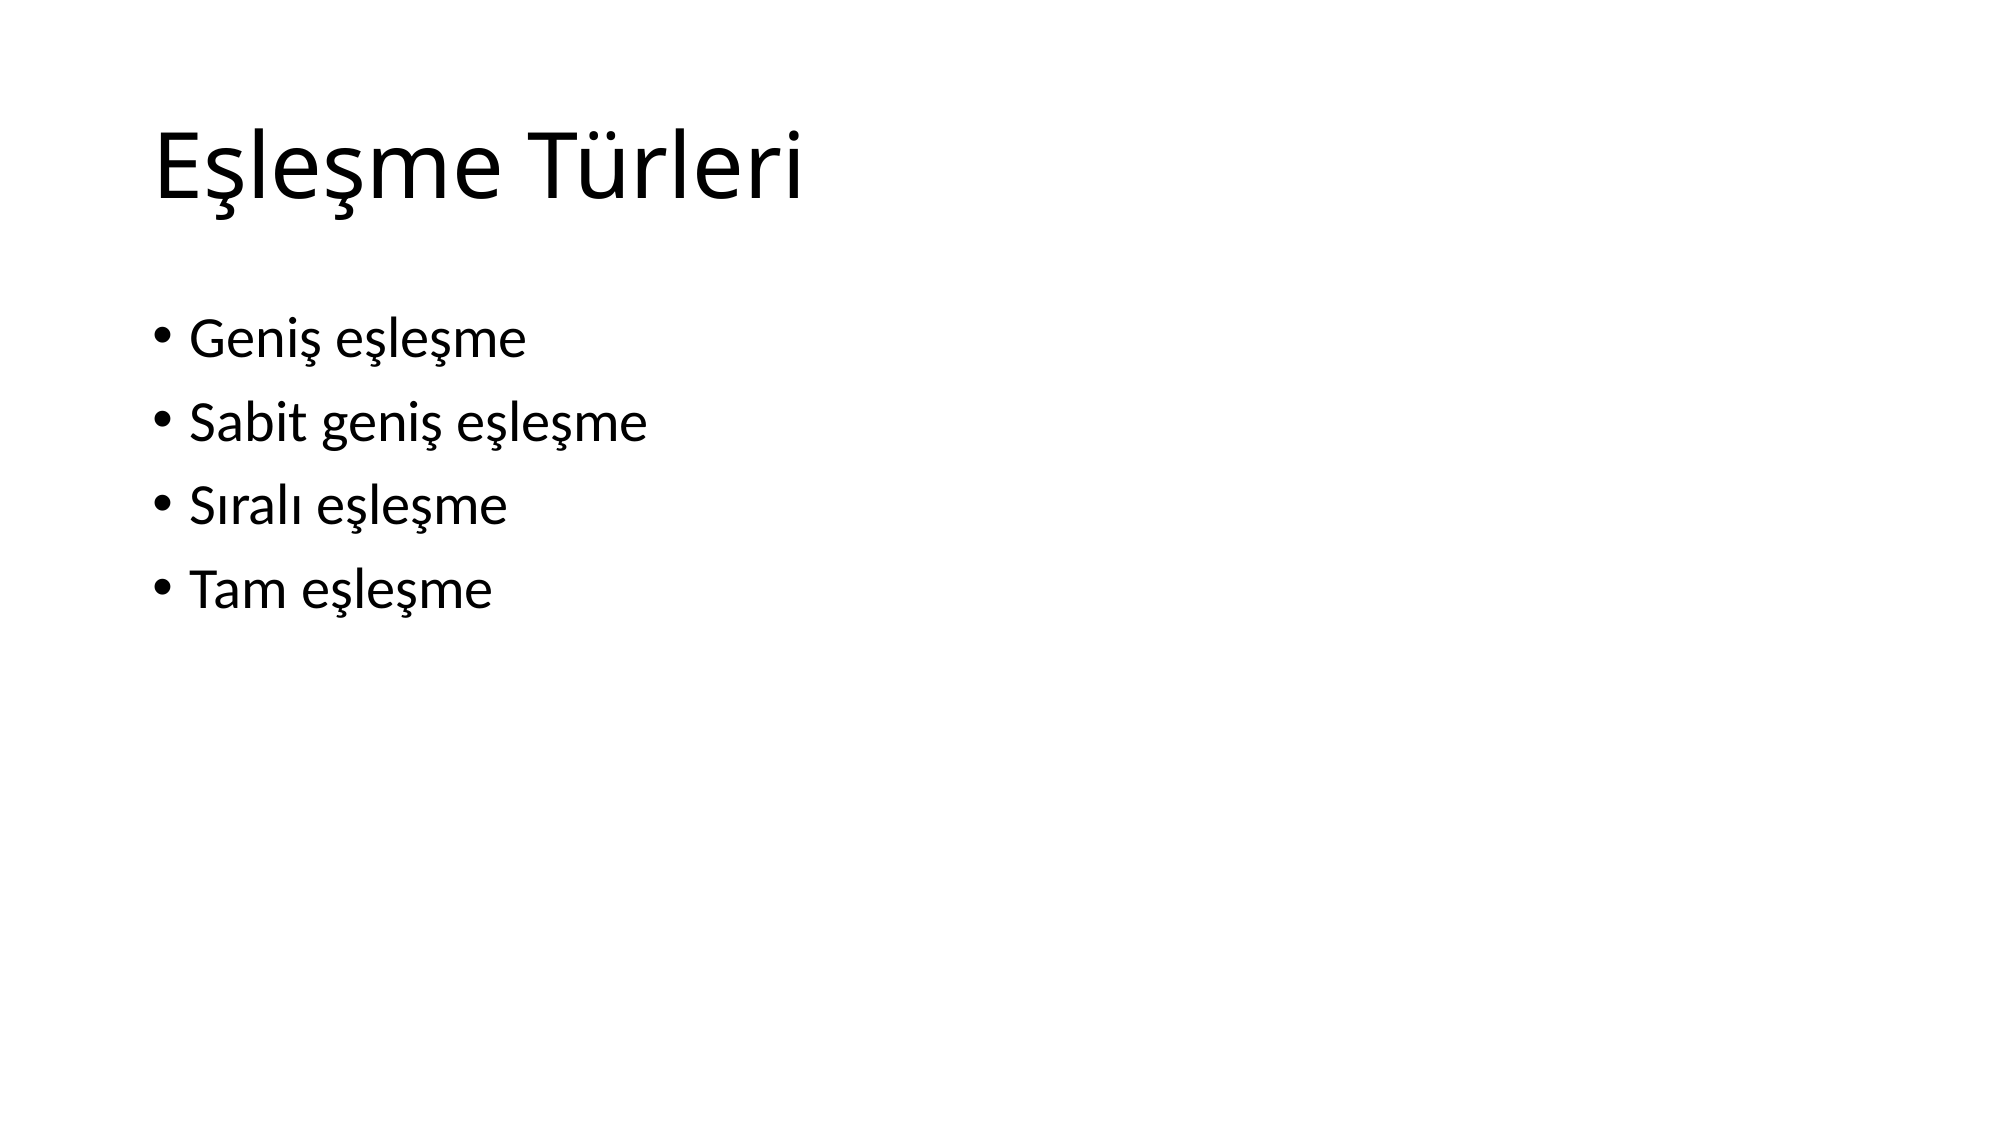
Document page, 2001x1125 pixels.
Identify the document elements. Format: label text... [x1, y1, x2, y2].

list Geniş eşleşme Sabit geniş eşleşme Sıralı eşleşme Tam eşleşme [137, 299, 1863, 1014]
title Eşleşme Türleri [137, 59, 1863, 278]
